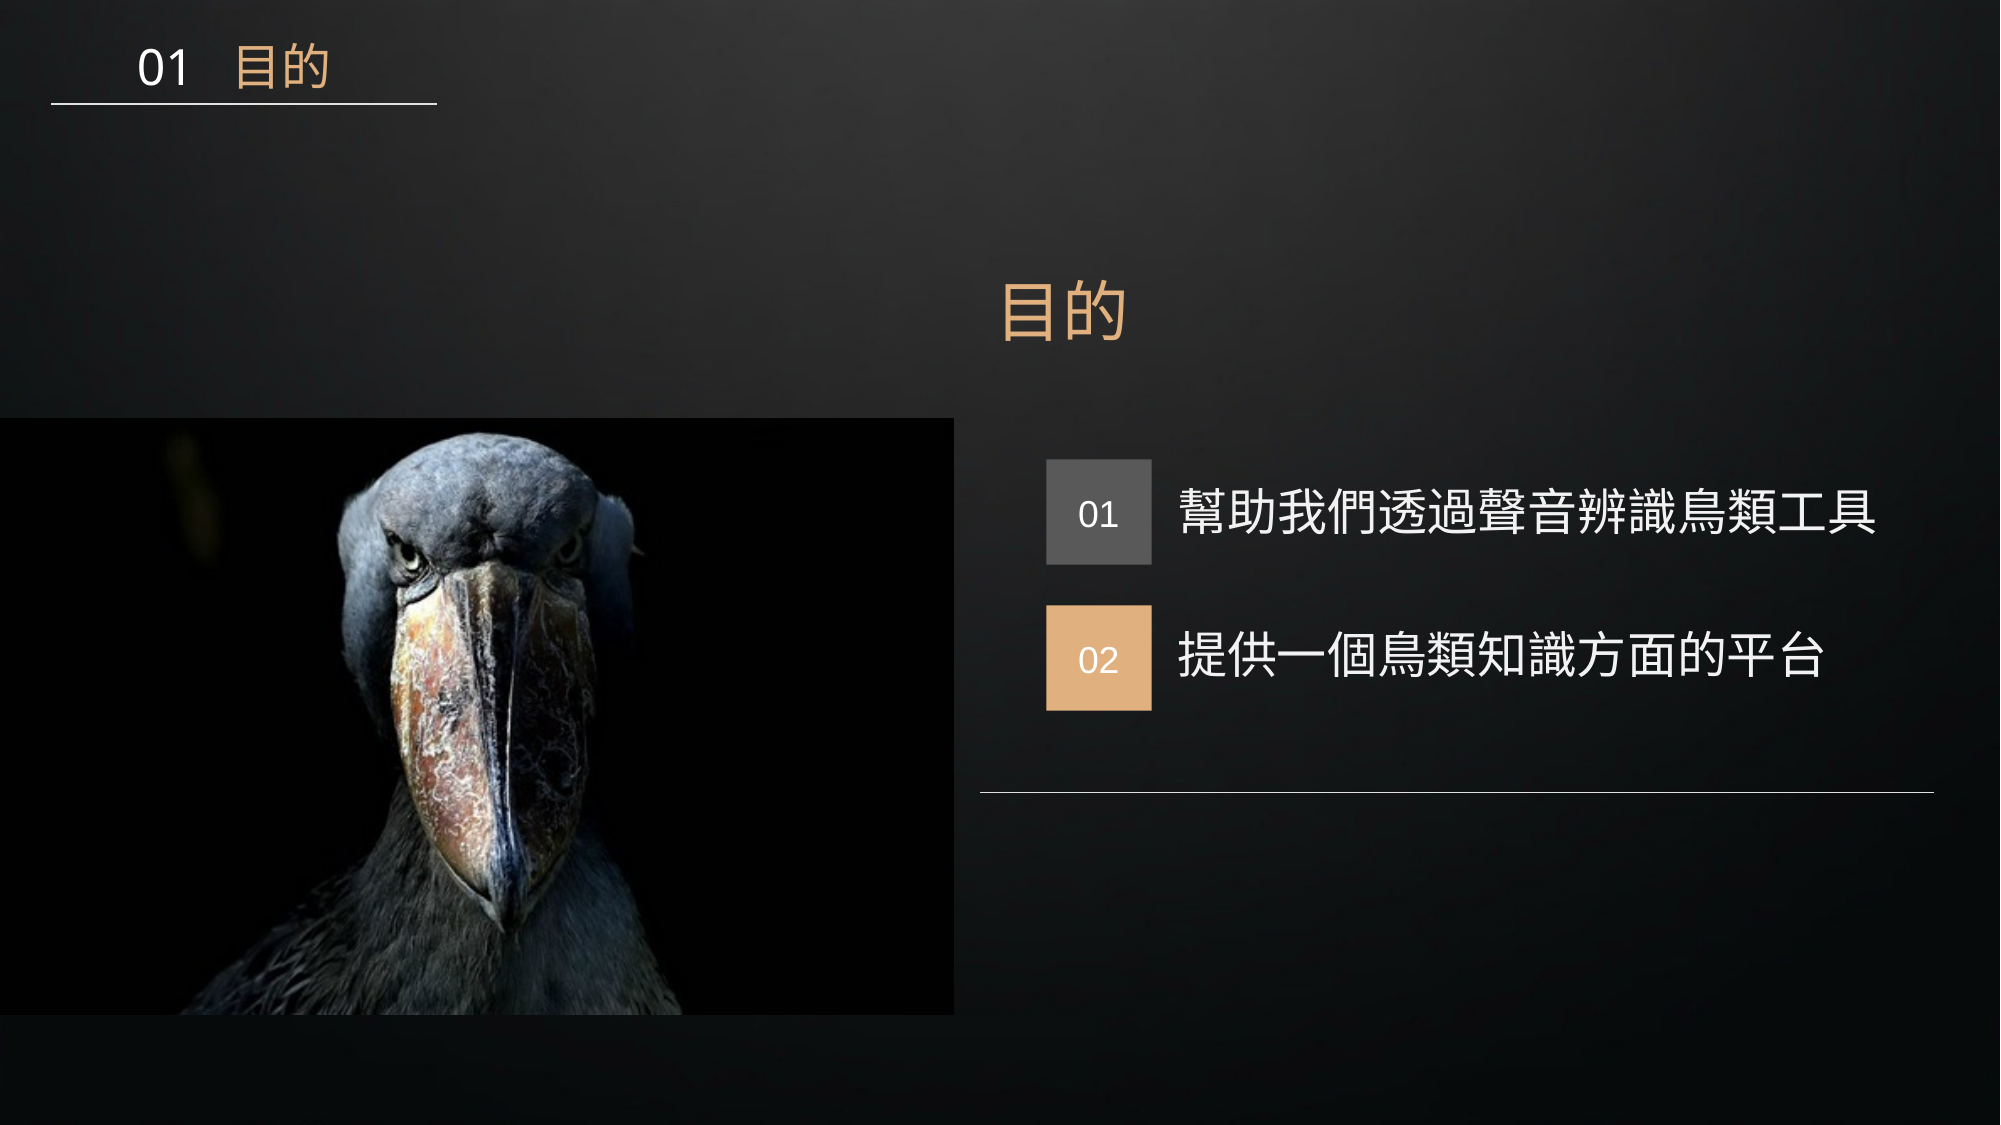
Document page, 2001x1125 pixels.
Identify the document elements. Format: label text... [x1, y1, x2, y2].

text_box 提供一個鳥類知識方面的平台 [1162, 616, 1847, 692]
picture [0, 0, 2000, 1125]
text_box 01 [1046, 459, 1152, 565]
text_box 幫助我們透過聲音辨識鳥類工具 [1162, 473, 1904, 549]
text_box 01 目的 [107, 28, 362, 103]
text_box 目的 [980, 262, 1383, 358]
text_box 02 [1046, 605, 1152, 711]
